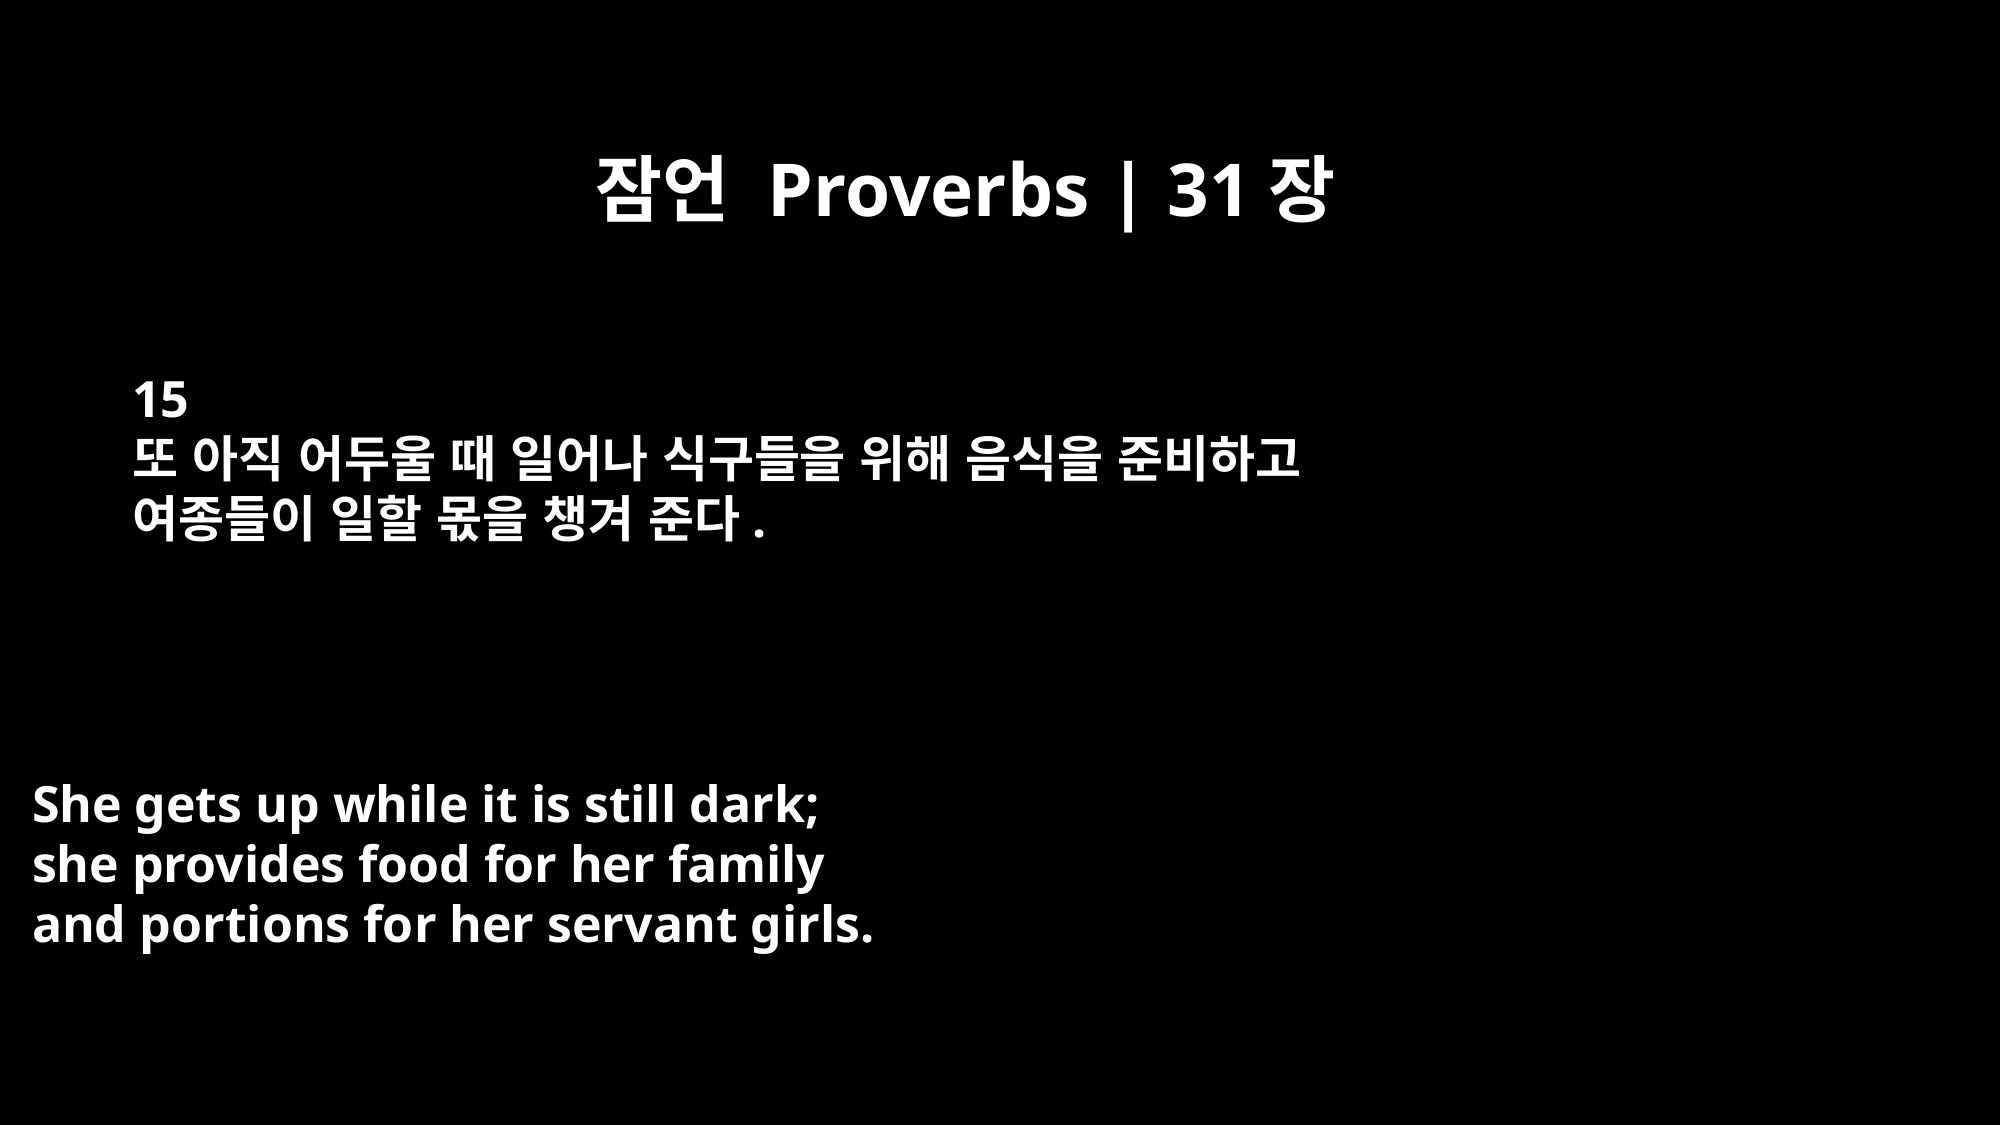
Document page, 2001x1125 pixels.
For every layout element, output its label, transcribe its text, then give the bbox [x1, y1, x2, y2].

text_box 15 또 아직 어두울 때 일어나 식구들을 위해 음식을 준비하고 여종들이 일할 몫을 챙겨 준다. [117, 359, 1318, 555]
text_box She gets up while it is still dark; she provides food for her family and portions for her servant girls. [17, 764, 890, 960]
text_box 잠언 Proverbs | 31장 [580, 136, 1352, 239]
